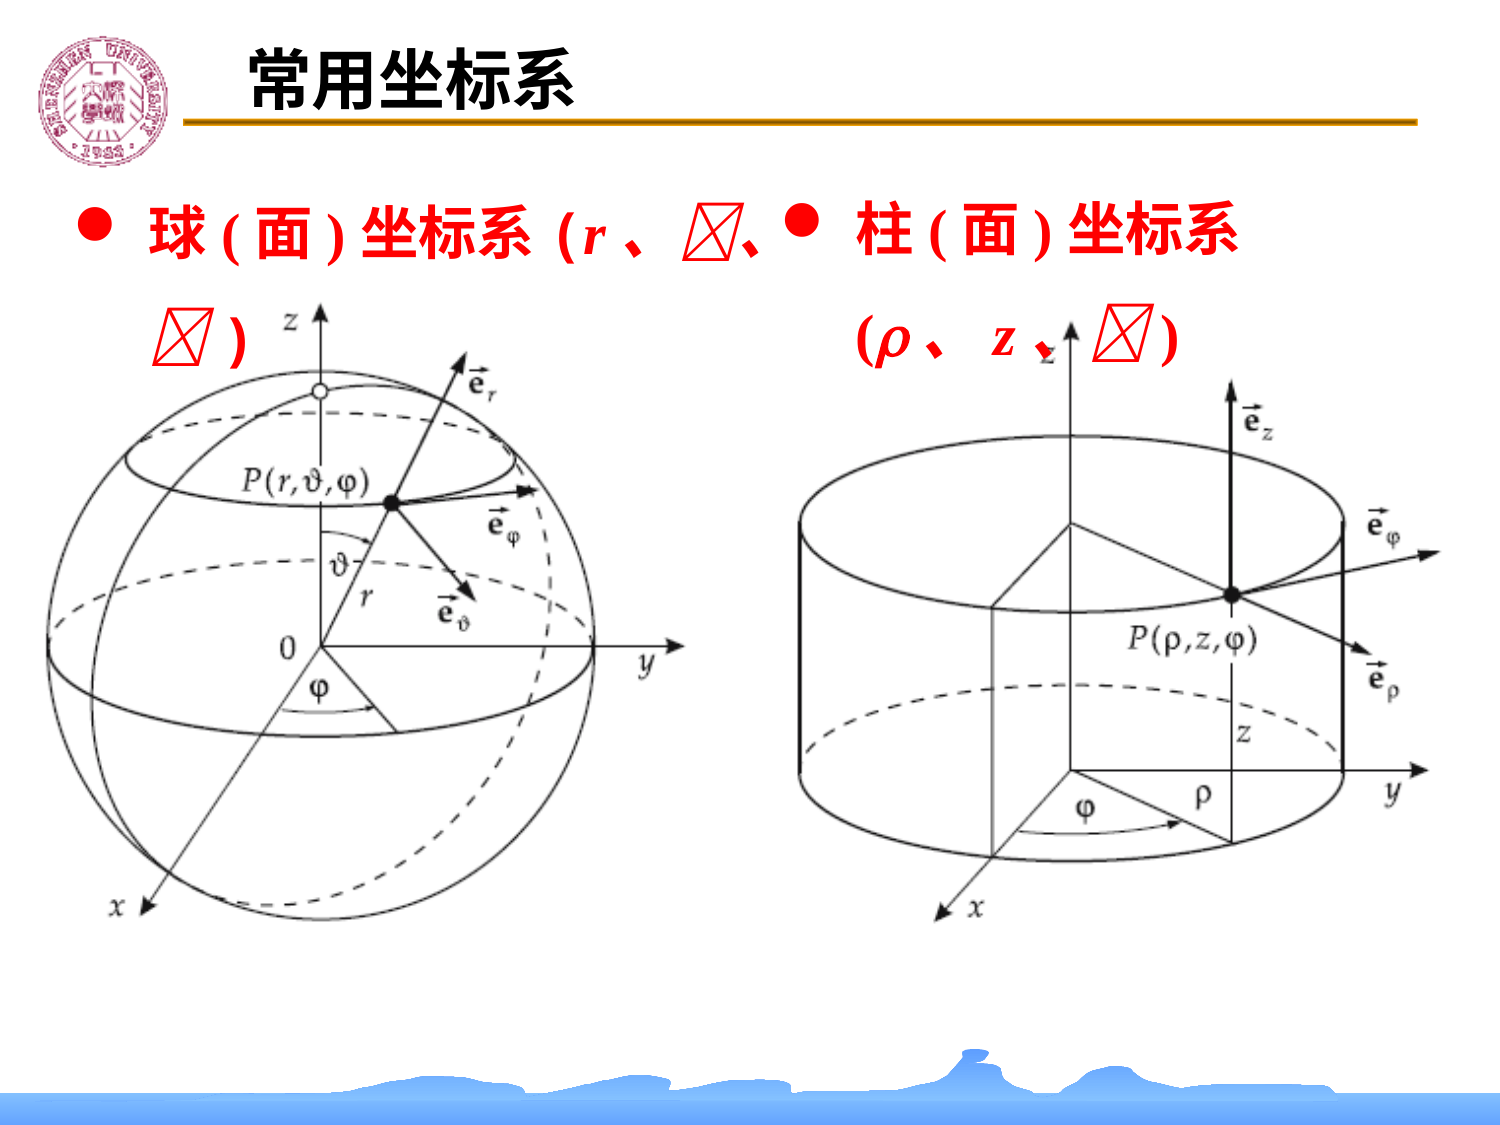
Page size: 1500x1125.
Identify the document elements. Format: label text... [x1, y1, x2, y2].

text_box 柱(面)坐标系 (、z、) [766, 149, 1490, 264]
picture [23, 23, 188, 176]
text_box 常用坐标系 [230, 30, 890, 126]
picture [32, 265, 1500, 940]
text_box 球(面)坐标系(r、、) [59, 154, 766, 264]
